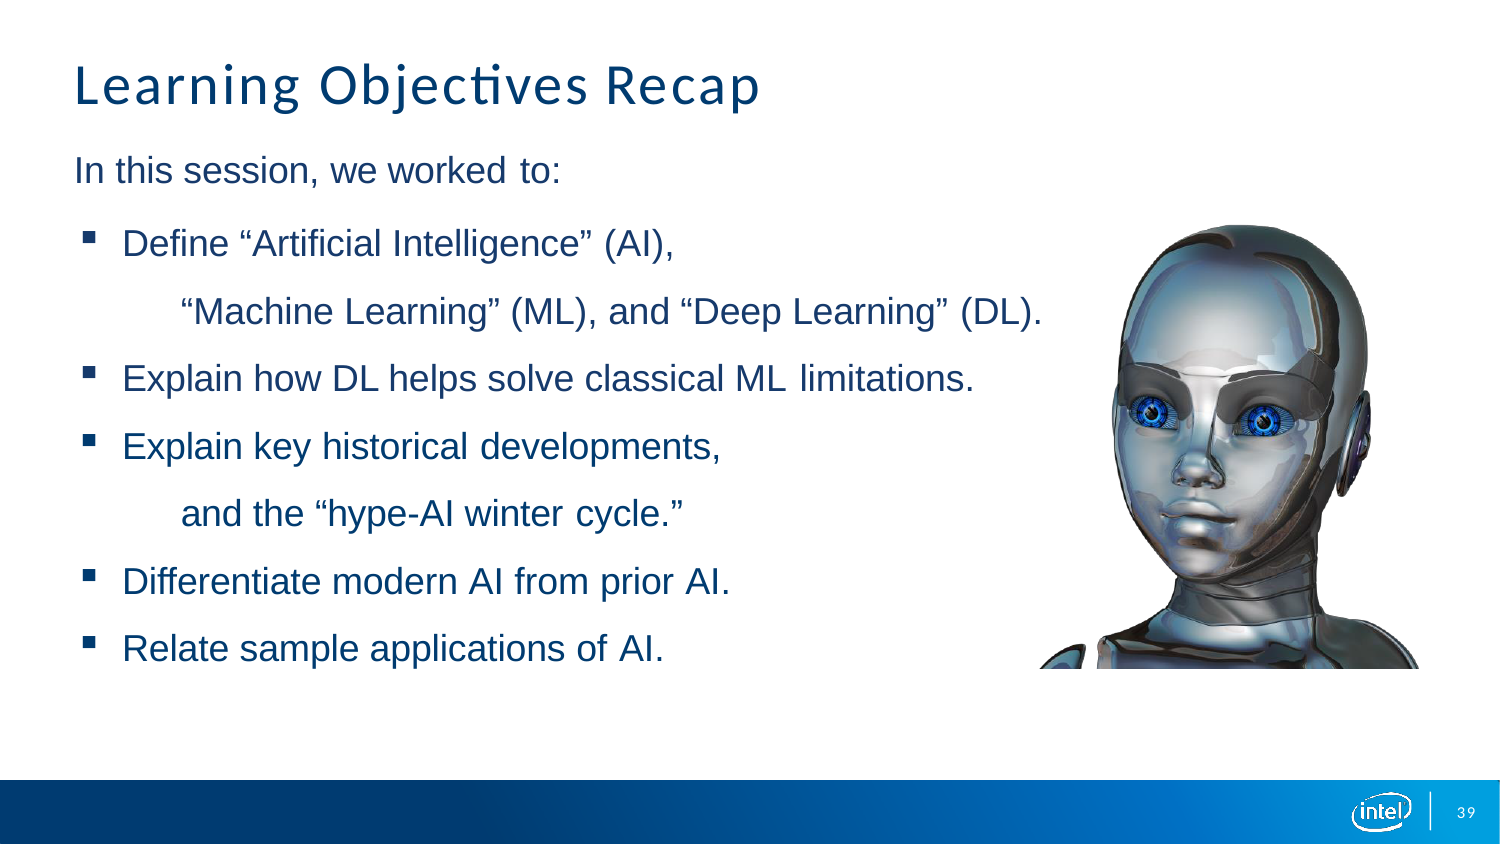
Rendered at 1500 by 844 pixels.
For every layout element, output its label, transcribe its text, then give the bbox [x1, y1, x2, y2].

title Learning Objectives Recap [72, 44, 773, 144]
text_box [1351, 792, 1412, 832]
text_box [0, 780, 1500, 844]
text_box [976, 128, 1500, 669]
text_box In this session, we worked to: Define “Artificial Intelligence” (AI), “Machine Learning” (ML), and “Deep Learning” (DL). Explain how DL helps solve classical ML limitations. Explain key historical developments, and the “hype-AI winter cycle.” Differentiate modern AI from prior AI. Relate sample applications of AI. [71, 144, 1052, 670]
slide_number 39 [1452, 799, 1481, 844]
